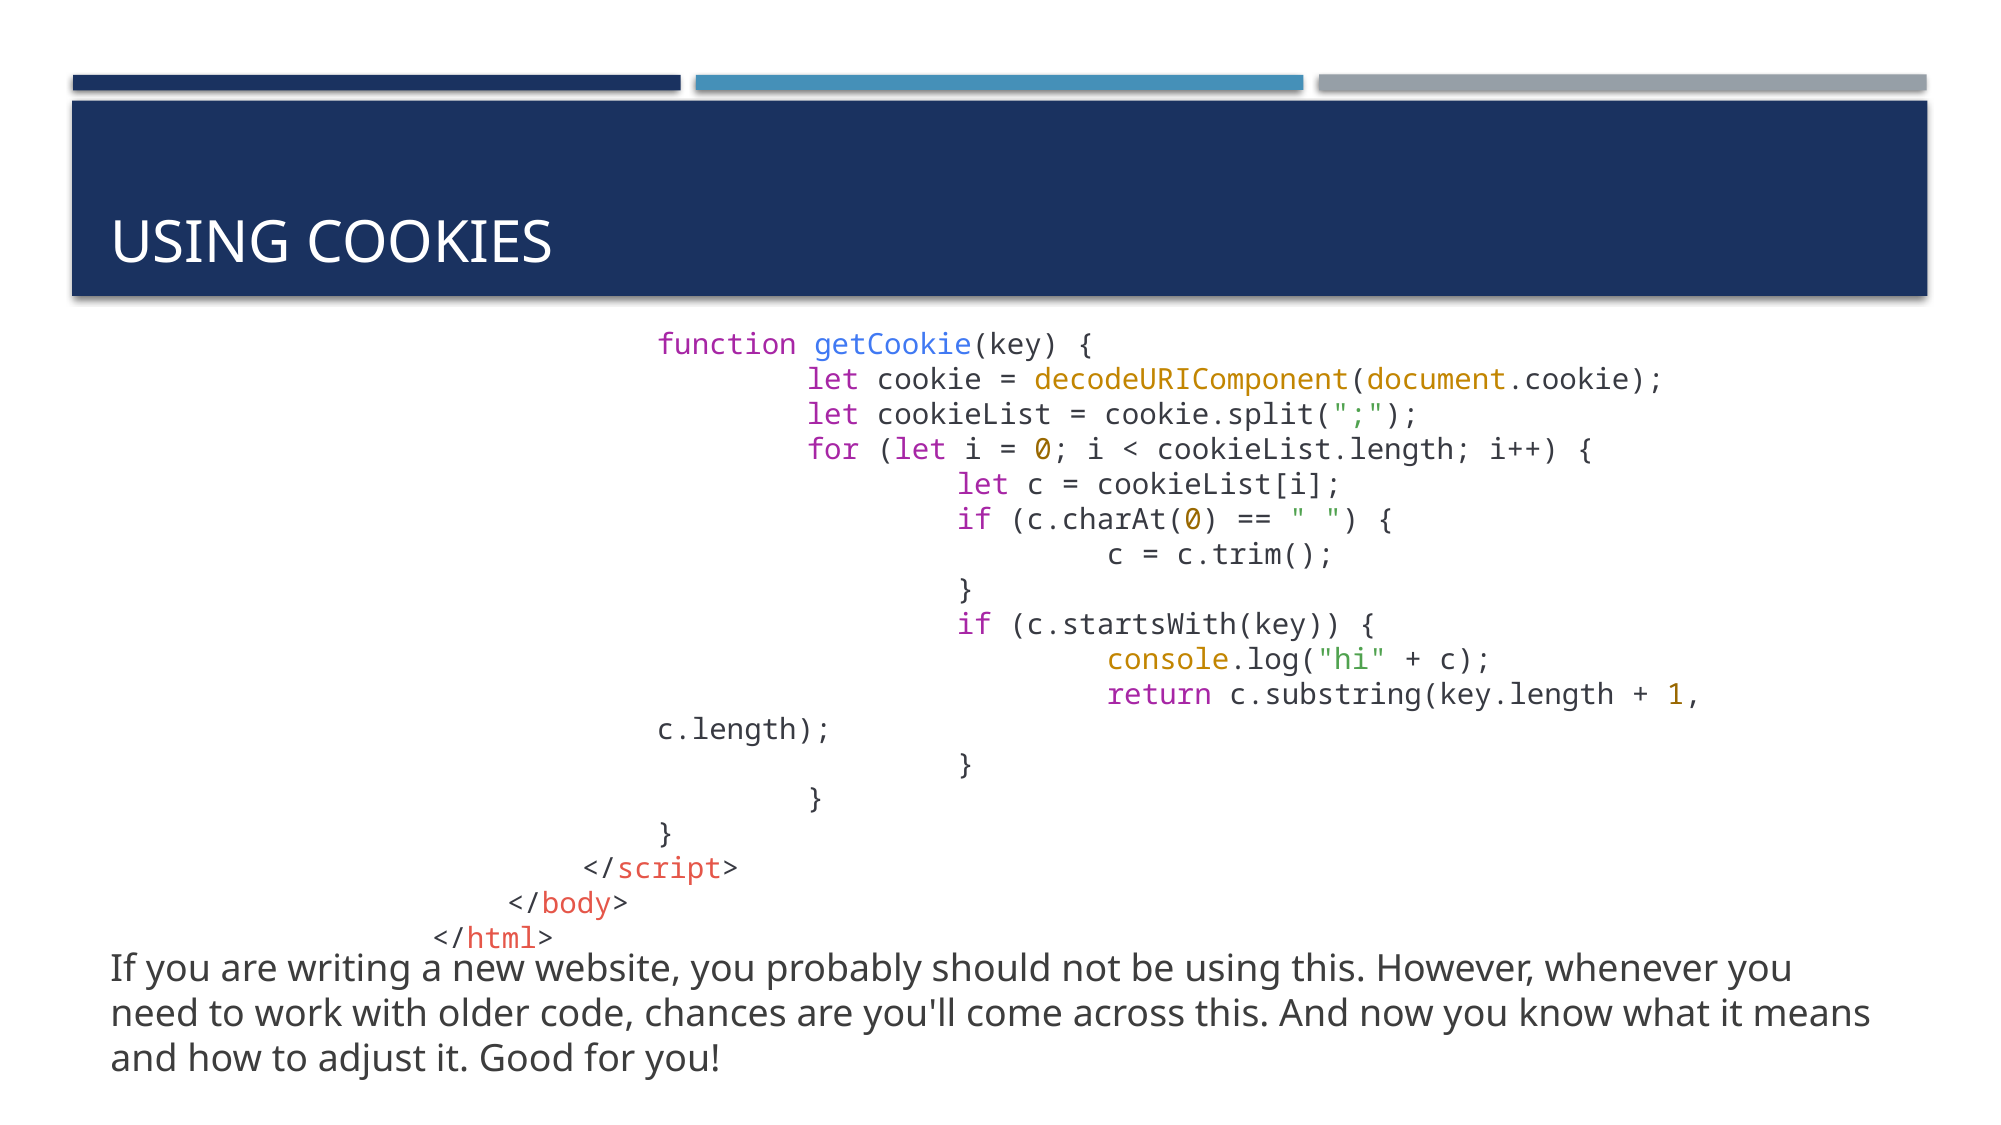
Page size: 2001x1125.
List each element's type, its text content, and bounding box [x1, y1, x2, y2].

title Using cookies [95, 115, 1905, 282]
list If you are writing a new website, you probably should not be using this. However, whenever you need to work with older code, chances are you'll come across this. And now you know what it means and how to adjust it. Good for you! [95, 318, 1905, 1087]
text_box function getCookie(key) { let cookie = decodeURIComponent(document.cookie); let cookieList = cookie.split(";"); for (let i = 0; i < cookieList.length; i++) { let c = cookieList[i]; if (c.charAt(0) == " ") { c = c.trim(); } if (c.startsWith(key)) { console.log("hi" + c); return c.substring(key.length + 1, c.length); } } } </script> </body> </html> [417, 318, 1800, 963]
